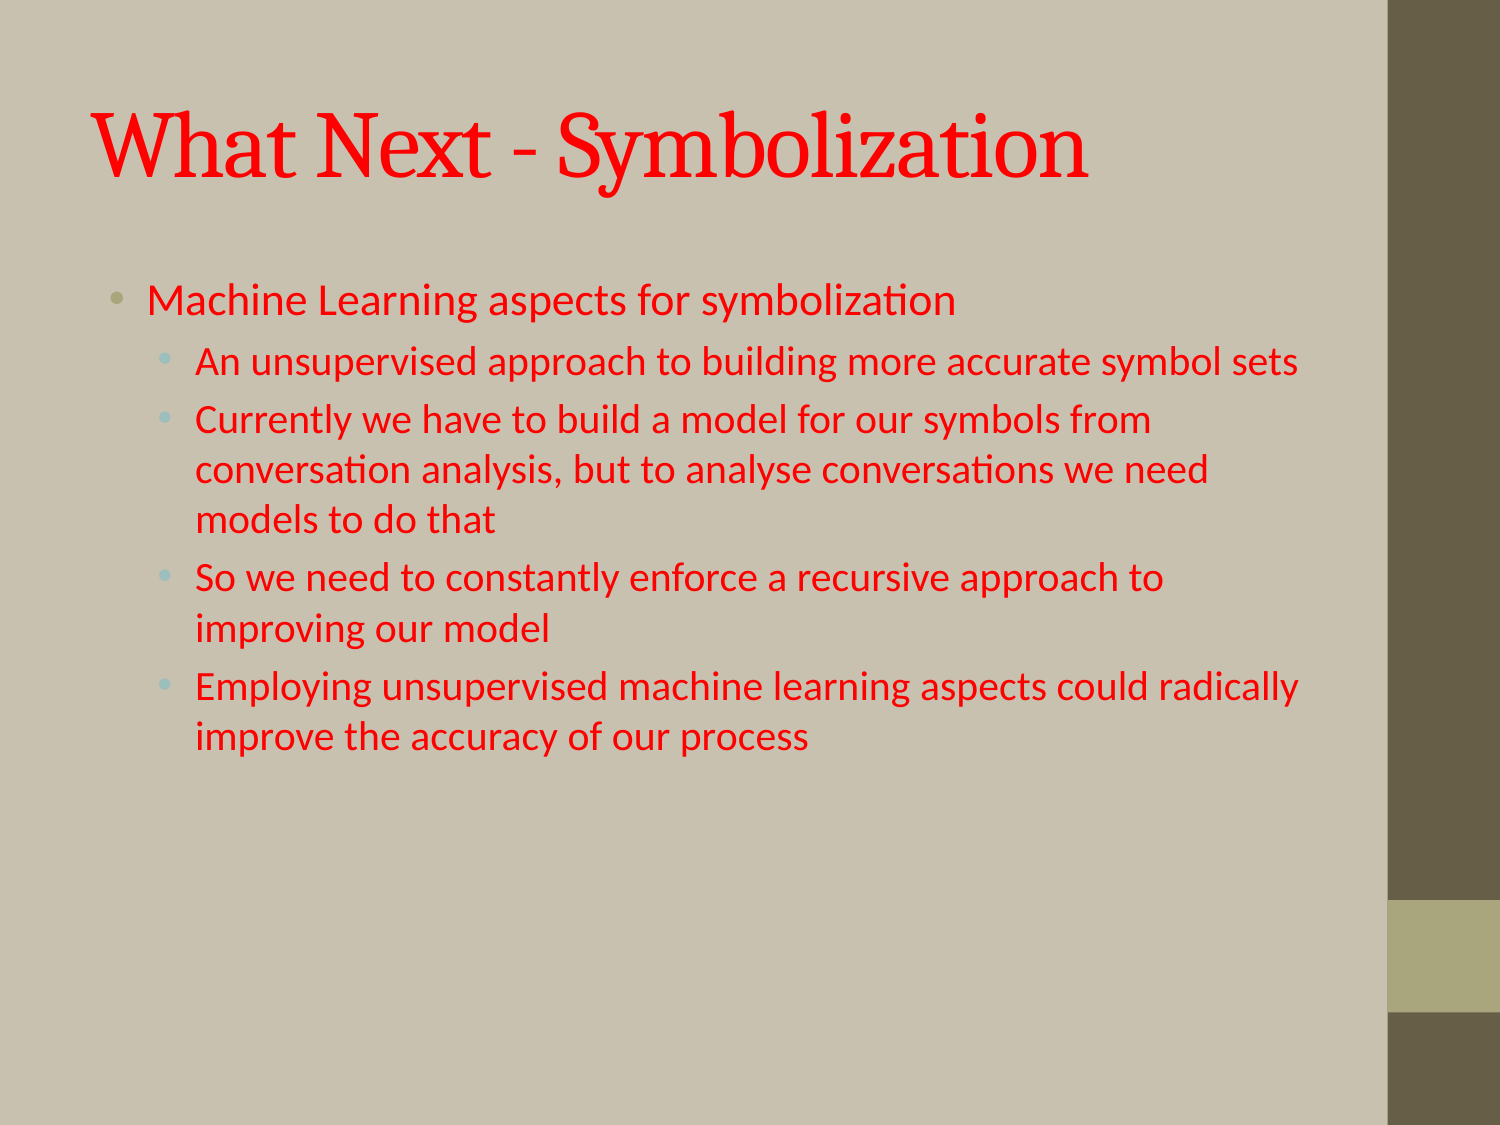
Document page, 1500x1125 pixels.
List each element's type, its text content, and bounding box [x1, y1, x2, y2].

title What Next - Symbolization [75, 45, 1325, 233]
list Machine Learning aspects for symbolization An unsupervised approach to building more accurate symbol sets Currently we have to build a model for our symbols from conversation analysis, but to analyse conversations we need models to do that So we need to constantly enforce a recursive approach to improving our model Employing unsupervised machine learning aspects could radically improve the accuracy of our process [75, 262, 1325, 1050]
